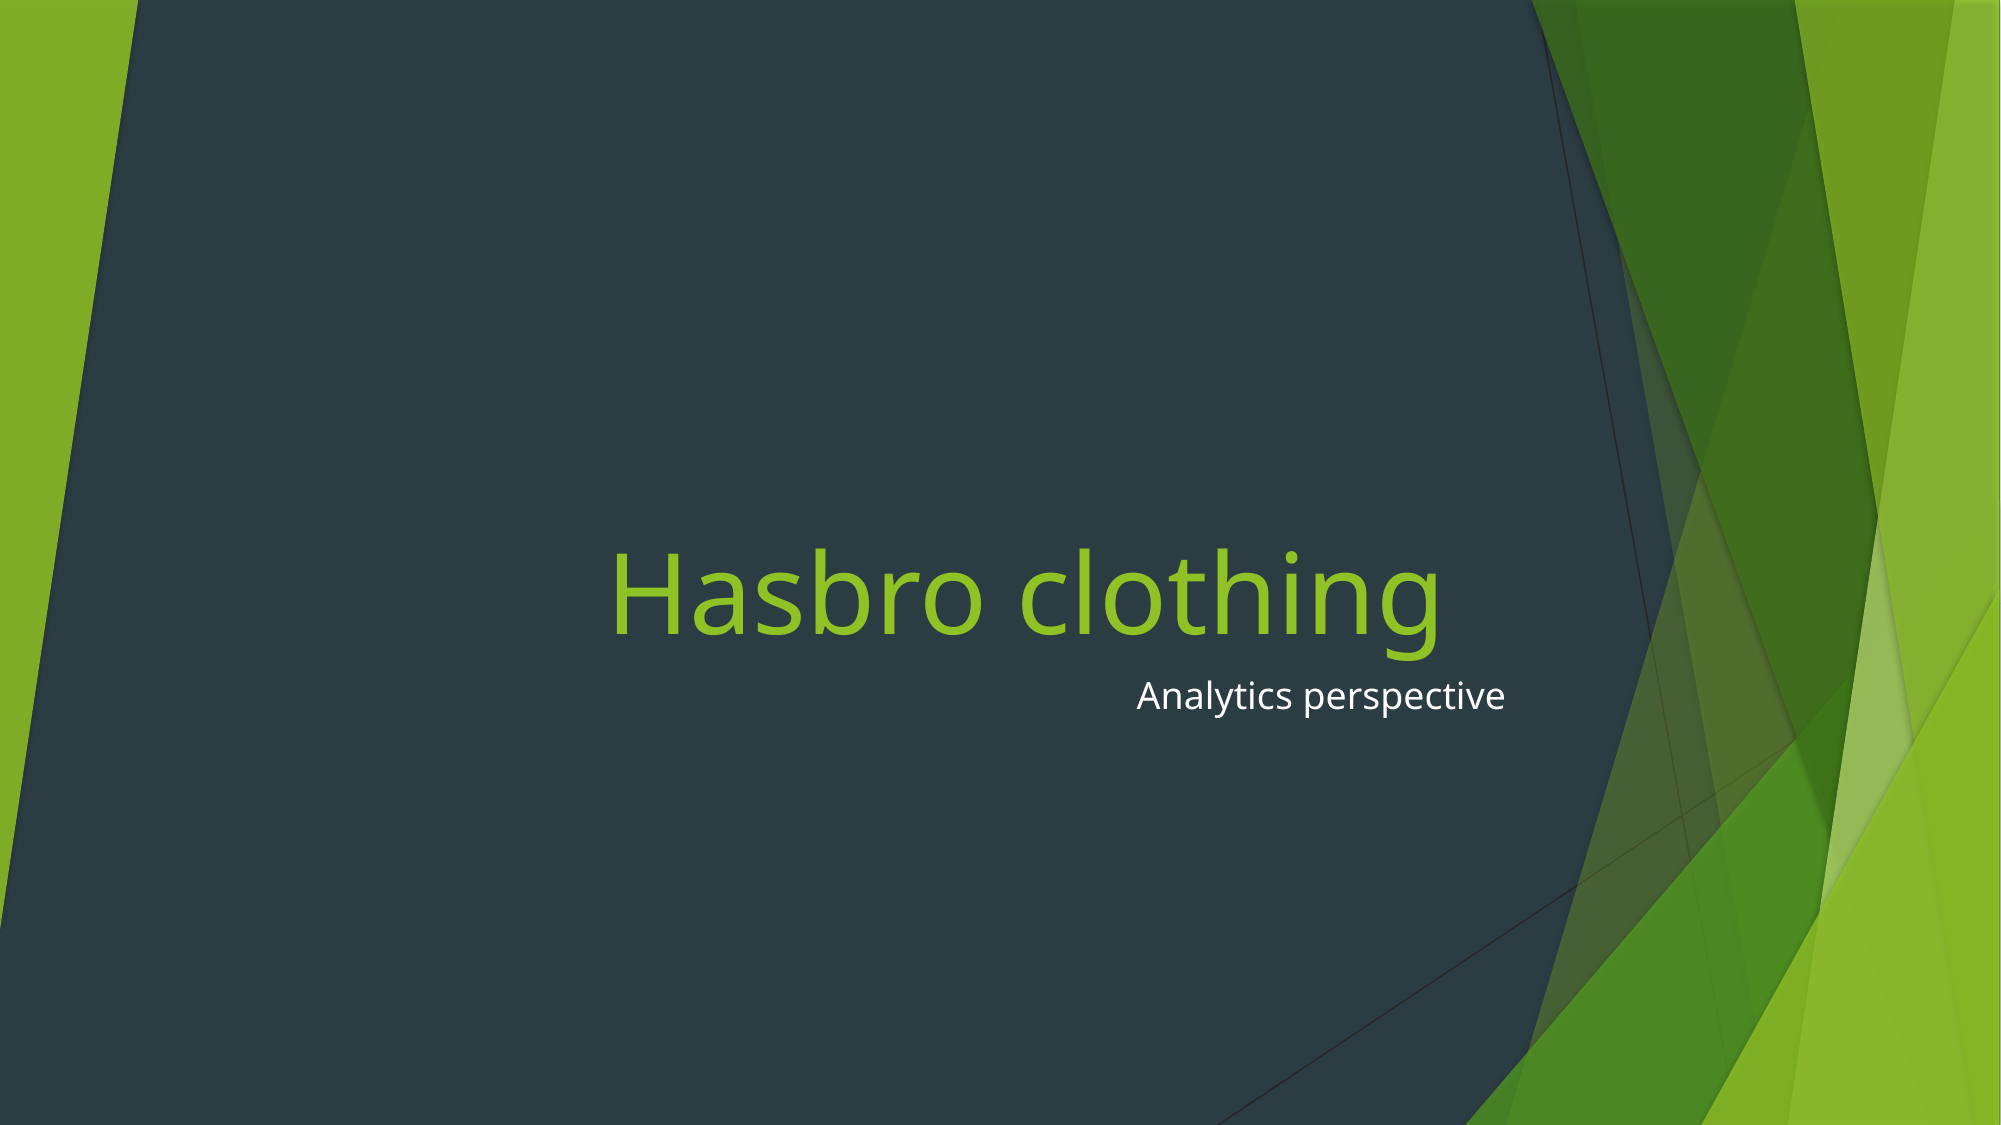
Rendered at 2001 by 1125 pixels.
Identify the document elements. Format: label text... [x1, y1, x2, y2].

title Hasbro clothing [247, 394, 1522, 664]
subtitle Analytics perspective [247, 664, 1522, 845]
